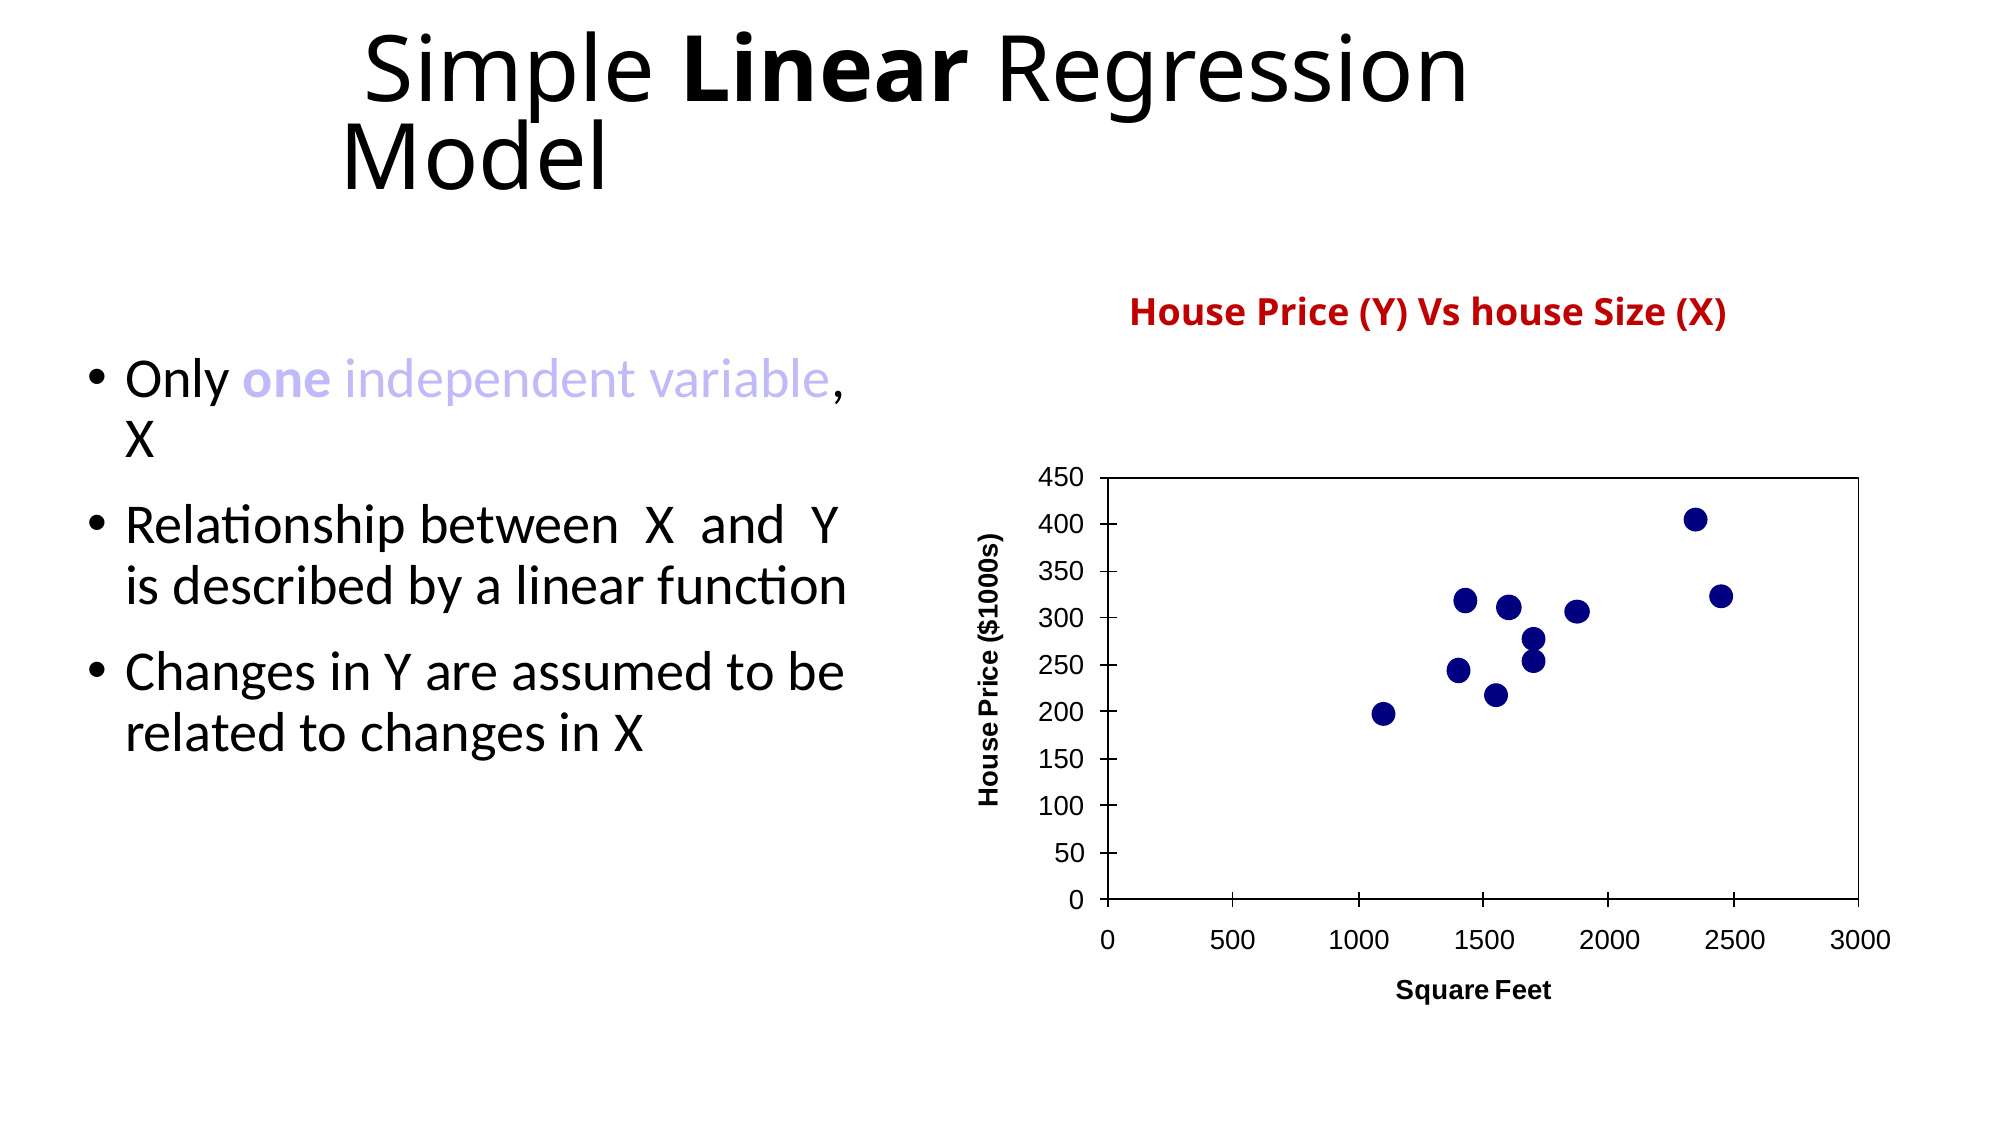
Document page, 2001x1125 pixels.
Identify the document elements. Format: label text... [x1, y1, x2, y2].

title Simple Linear Regression Model [324, 37, 1688, 200]
text_box House Price (Y) Vs house Size (X) [1114, 280, 1752, 341]
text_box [938, 424, 1928, 1055]
list Only one independent variable, X Relationship between X and Y is described by a linear function Changes in Y are assumed to be related to changes in X [72, 341, 874, 1055]
